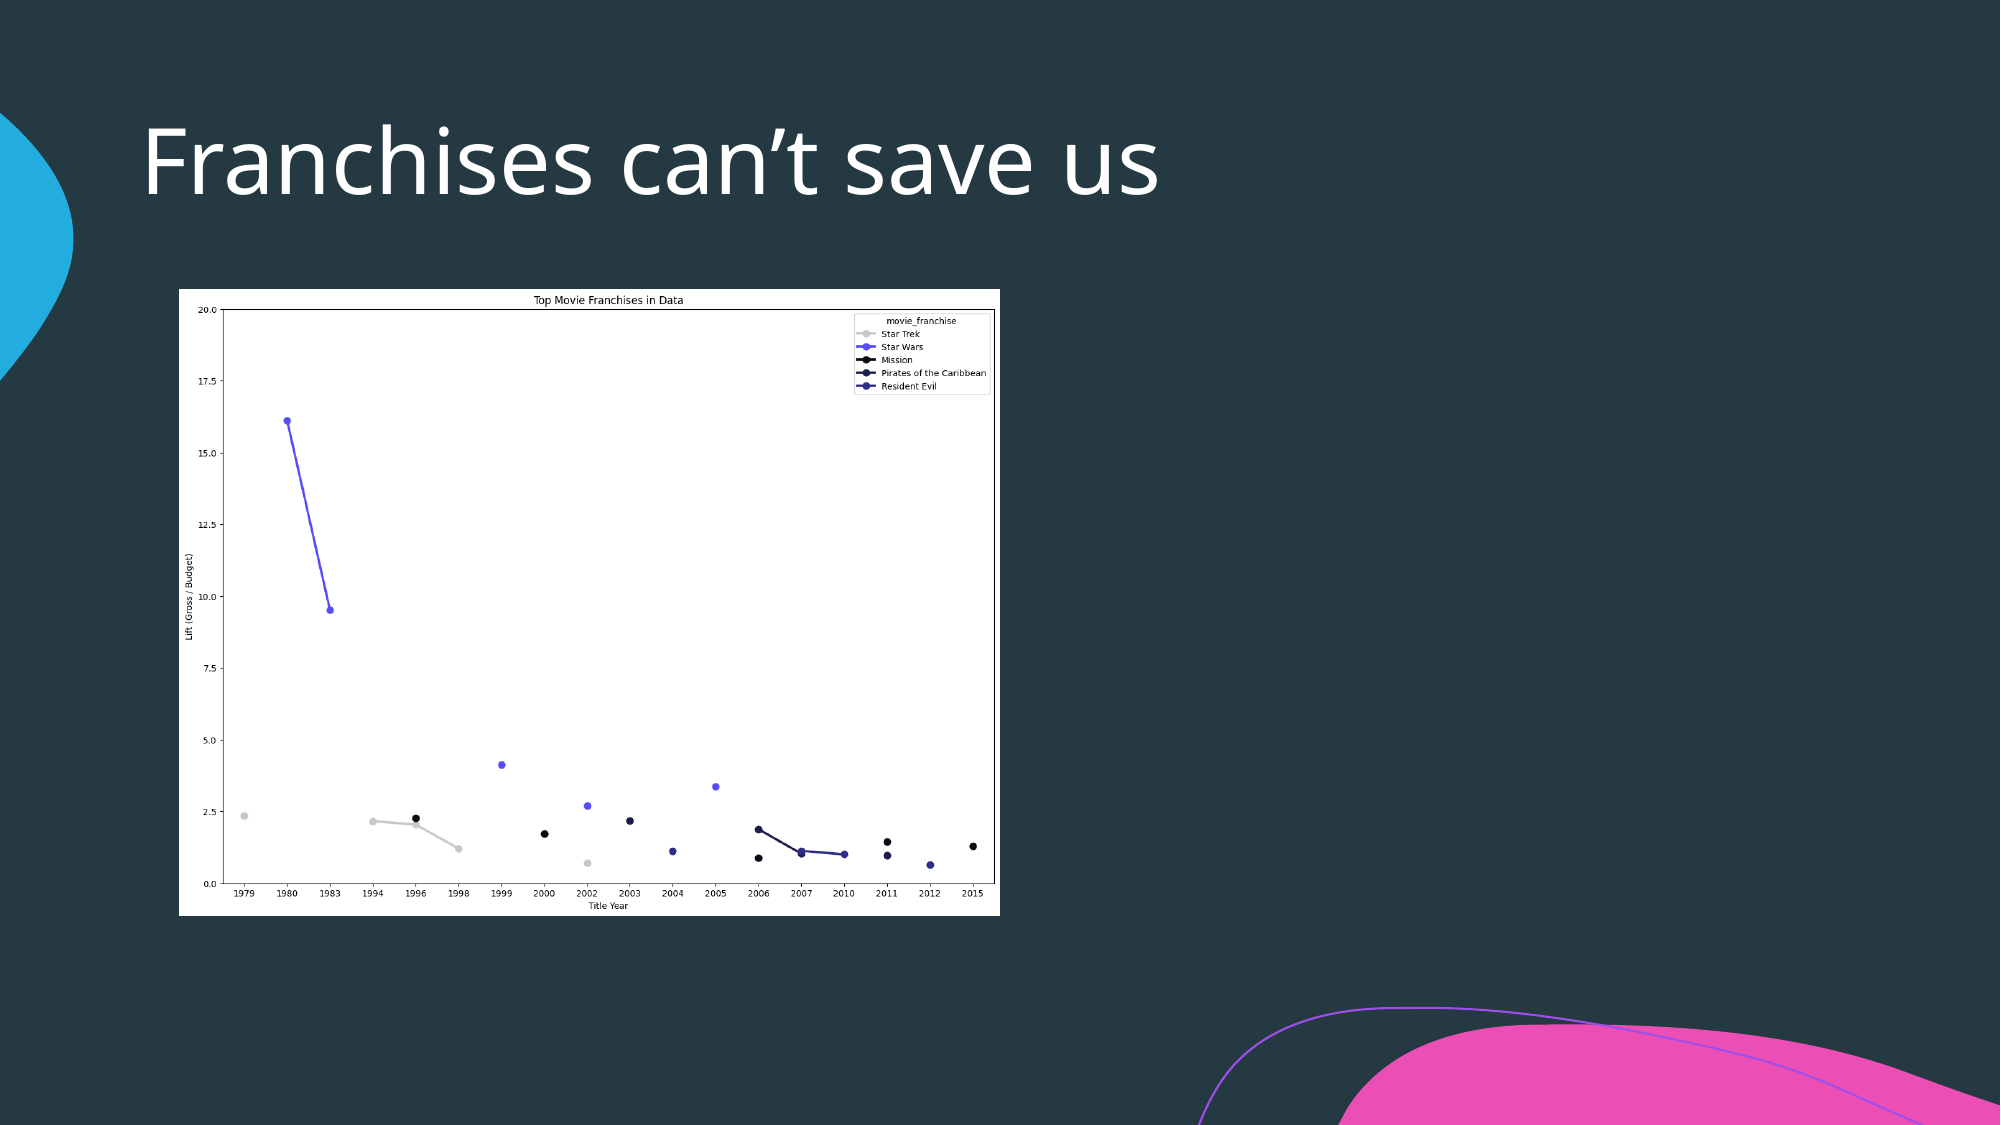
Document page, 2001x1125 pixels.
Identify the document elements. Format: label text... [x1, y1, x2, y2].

title Franchises can’t save us [125, 39, 1875, 290]
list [179, 289, 1000, 917]
